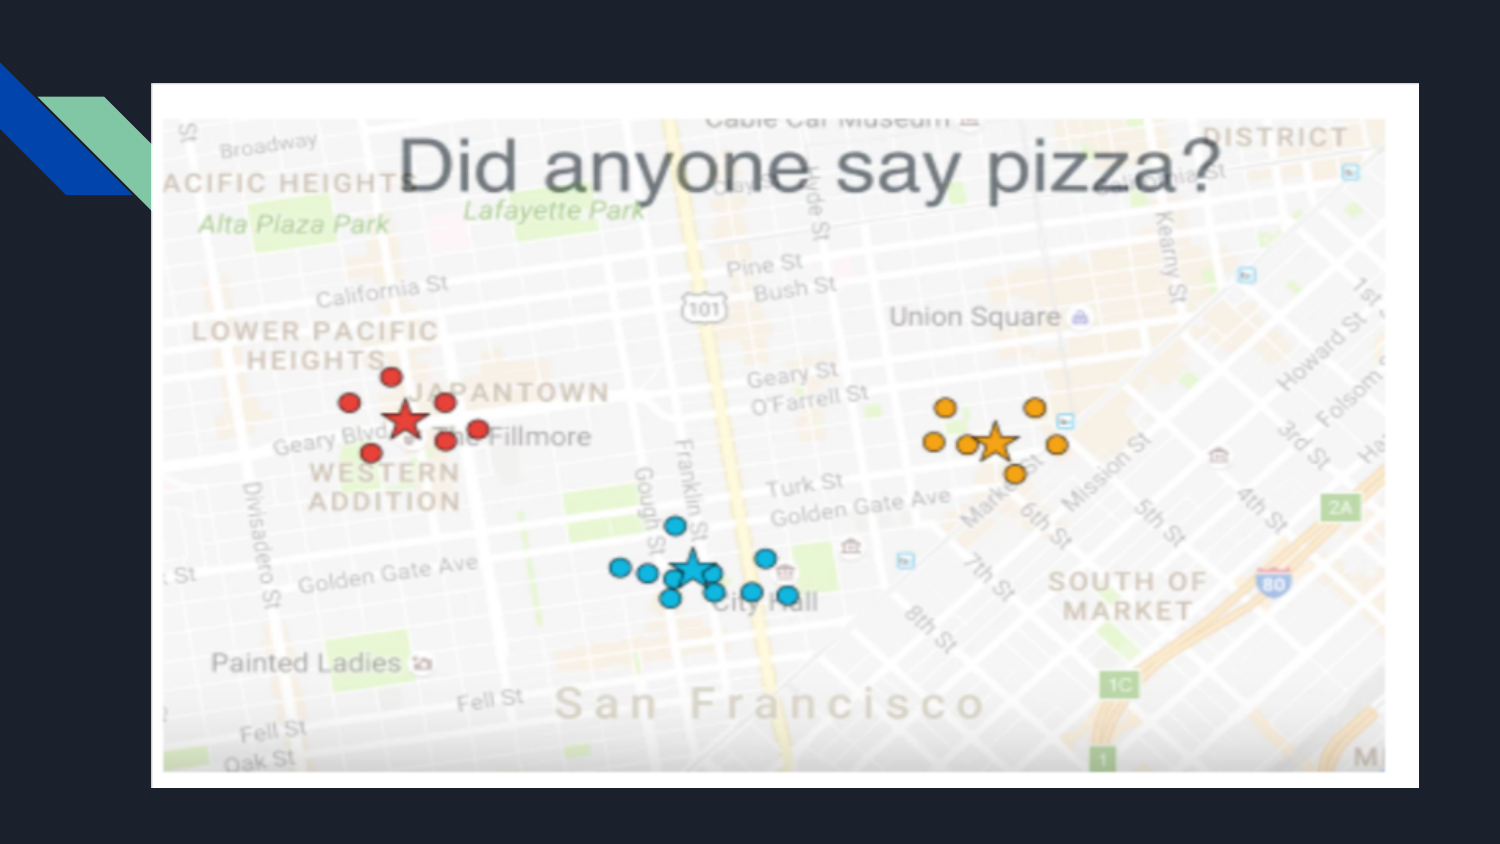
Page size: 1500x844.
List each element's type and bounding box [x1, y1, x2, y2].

picture [151, 82, 1420, 788]
